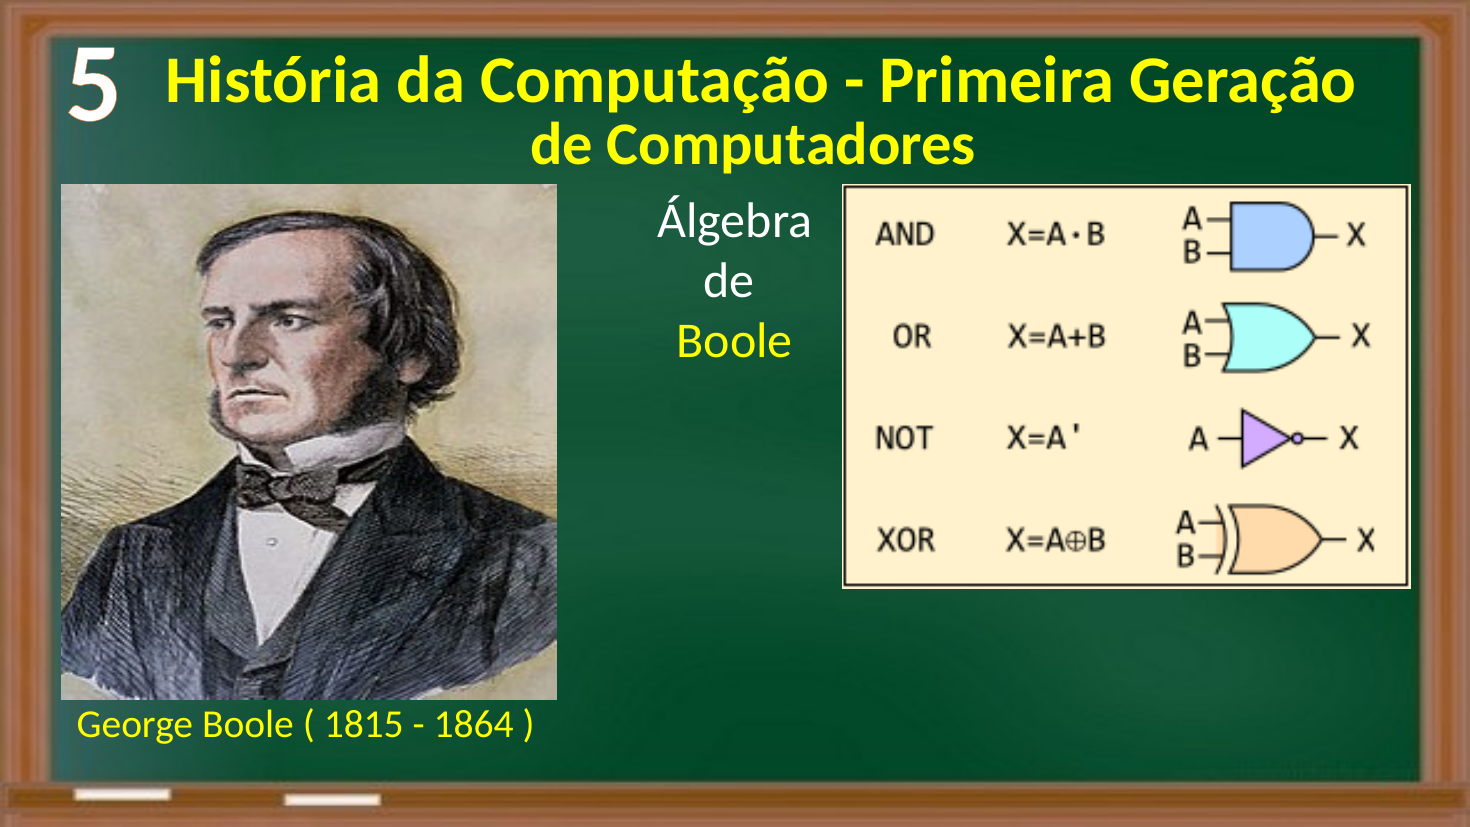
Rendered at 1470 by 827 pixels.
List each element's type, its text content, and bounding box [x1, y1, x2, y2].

text_box História da Computação - Primeira Geração [150, 28, 1431, 124]
text_box de Computadores [150, 96, 1357, 184]
picture [0, 0, 1470, 827]
text_box Álgebra de Boole [602, 184, 841, 376]
text_box 5 [50, 0, 131, 151]
text_box George Boole ( 1815 - 1864 ) [61, 700, 557, 753]
